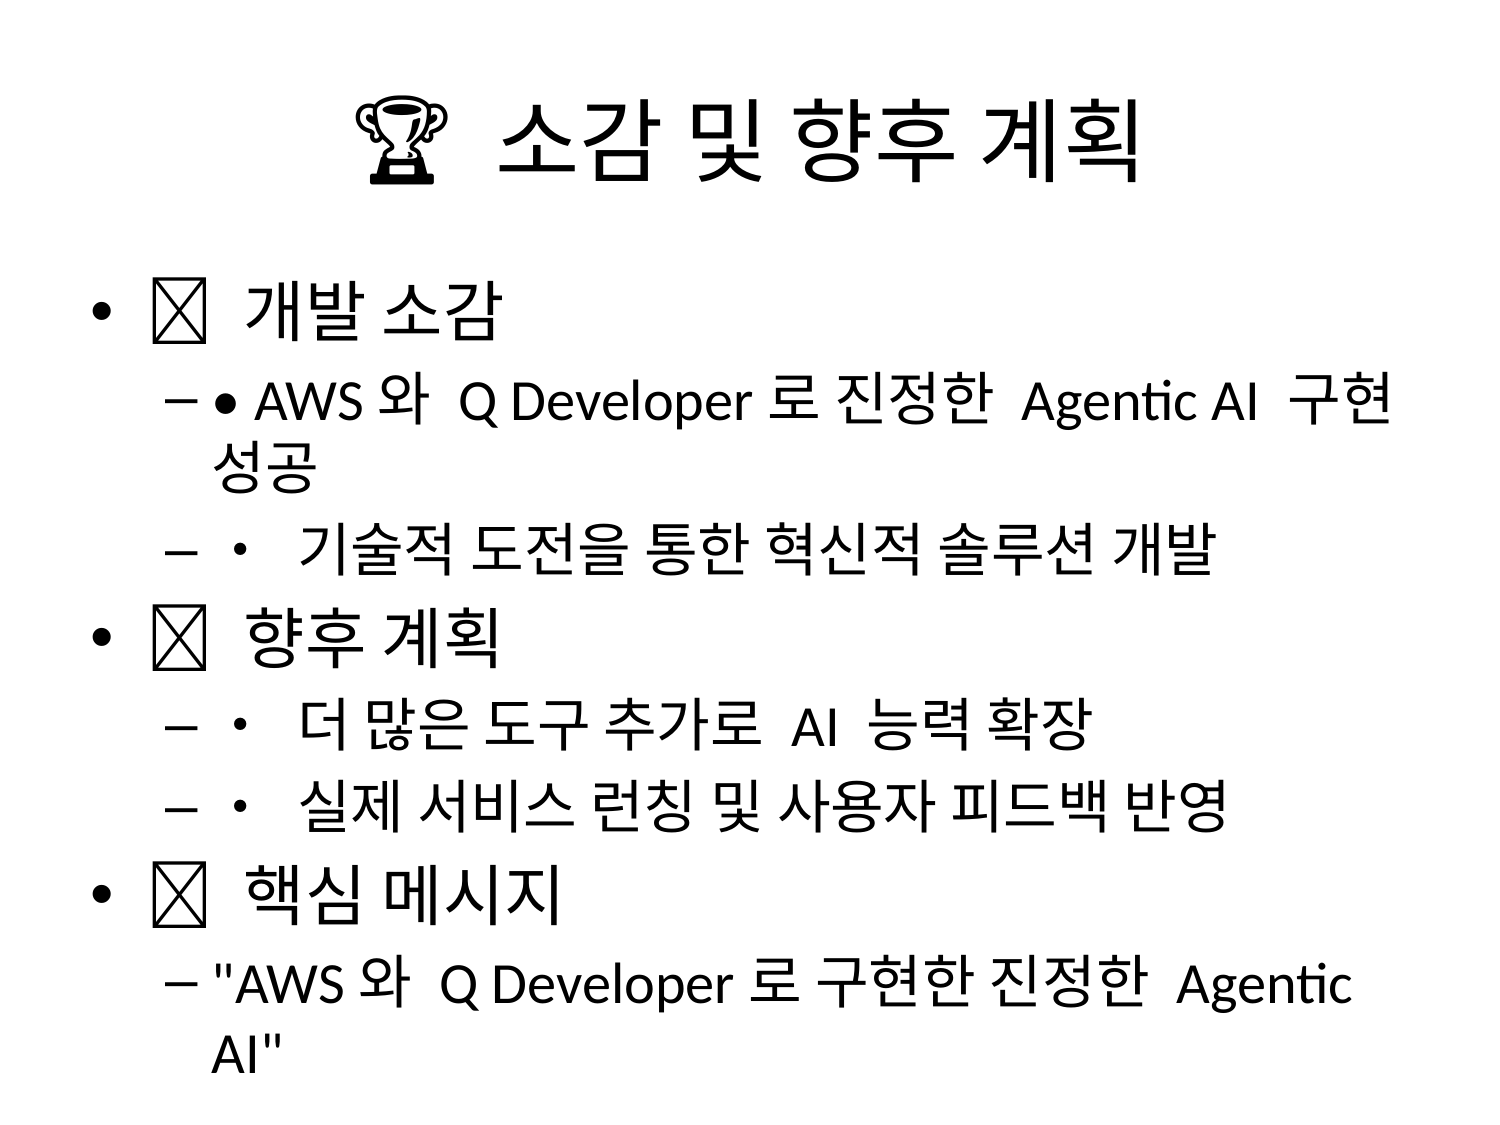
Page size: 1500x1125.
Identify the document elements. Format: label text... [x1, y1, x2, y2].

title 🏆 소감 및 향후 계획 [75, 45, 1425, 233]
list 💭 개발 소감 • AWS와 Q Developer로 진정한 Agentic AI 구현 성공 • 기술적 도전을 통한 혁신적 솔루션 개발 🚀 향후 계획 • 더 많은 도구 추가로 AI 능력 확장 • 실제 서비스 런칭 및 사용자 피드백 반영 🎯 핵심 메시지 "AWS와 Q Developer로 구현한 진정한 Agentic AI" [75, 262, 1425, 1005]
